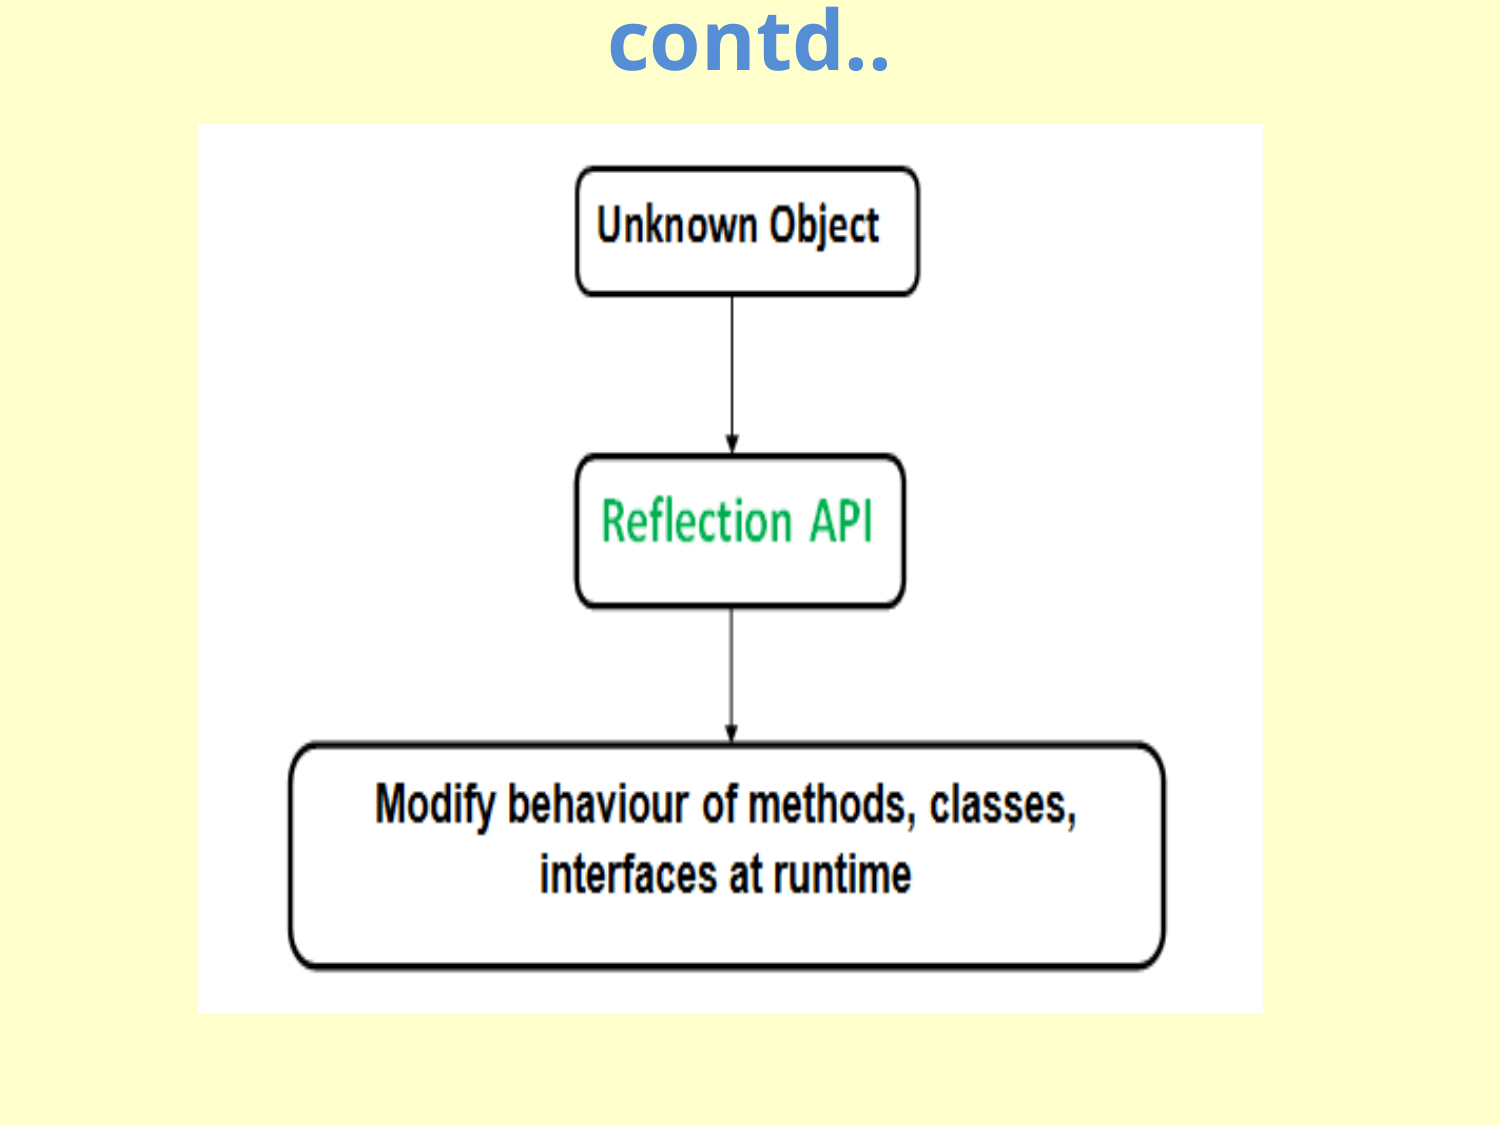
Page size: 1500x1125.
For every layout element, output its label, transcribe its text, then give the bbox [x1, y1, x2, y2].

title contd.. [0, 0, 1500, 75]
picture [198, 124, 1263, 1013]
